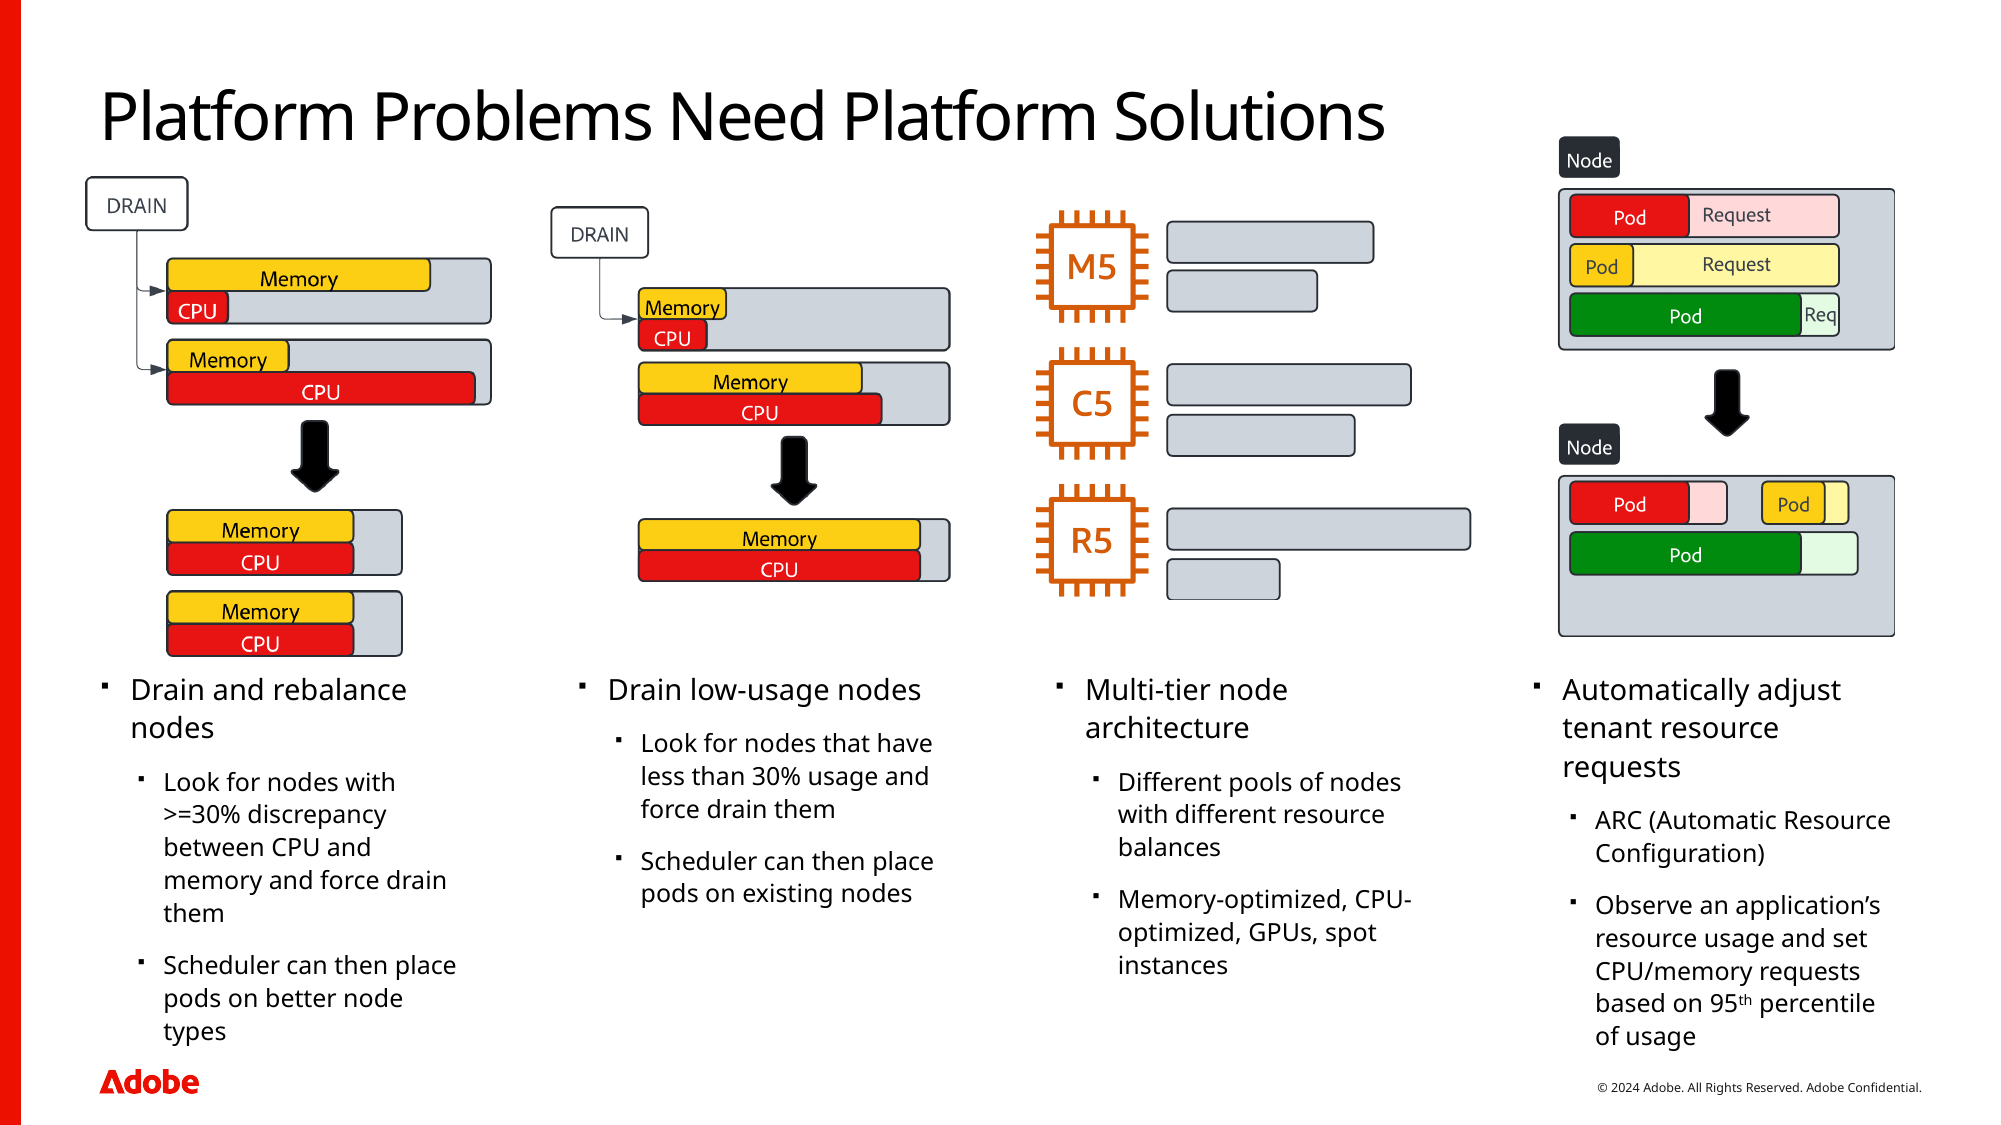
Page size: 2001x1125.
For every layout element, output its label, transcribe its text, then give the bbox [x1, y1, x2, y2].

picture [549, 206, 964, 582]
list Automatically adjust tenant resource requests ARC (Automatic Resource Configuration) Observe an application’s resource usage and set CPU/memory requests based on 95th percentile of usage [1532, 660, 1893, 1035]
picture [1557, 136, 1895, 637]
picture [85, 176, 507, 657]
list Multi-tier node architecture Different pools of nodes with different resource balances Memory-optimized, CPU-optimized, GPUs, spot instances [1055, 660, 1416, 1035]
list Drain and rebalance nodes Look for nodes with >=30% discrepancy between CPU and memory and force drain them Scheduler can then place pods on better node types [100, 660, 461, 1035]
list Drain low-usage nodes Look for nodes that have less than 30% usage and force drain them Scheduler can then place pods on existing nodes [577, 660, 938, 1035]
picture [99, 1069, 199, 1094]
picture [1036, 170, 1485, 600]
title Platform Problems Need Platform Solutions [99, 43, 1900, 199]
